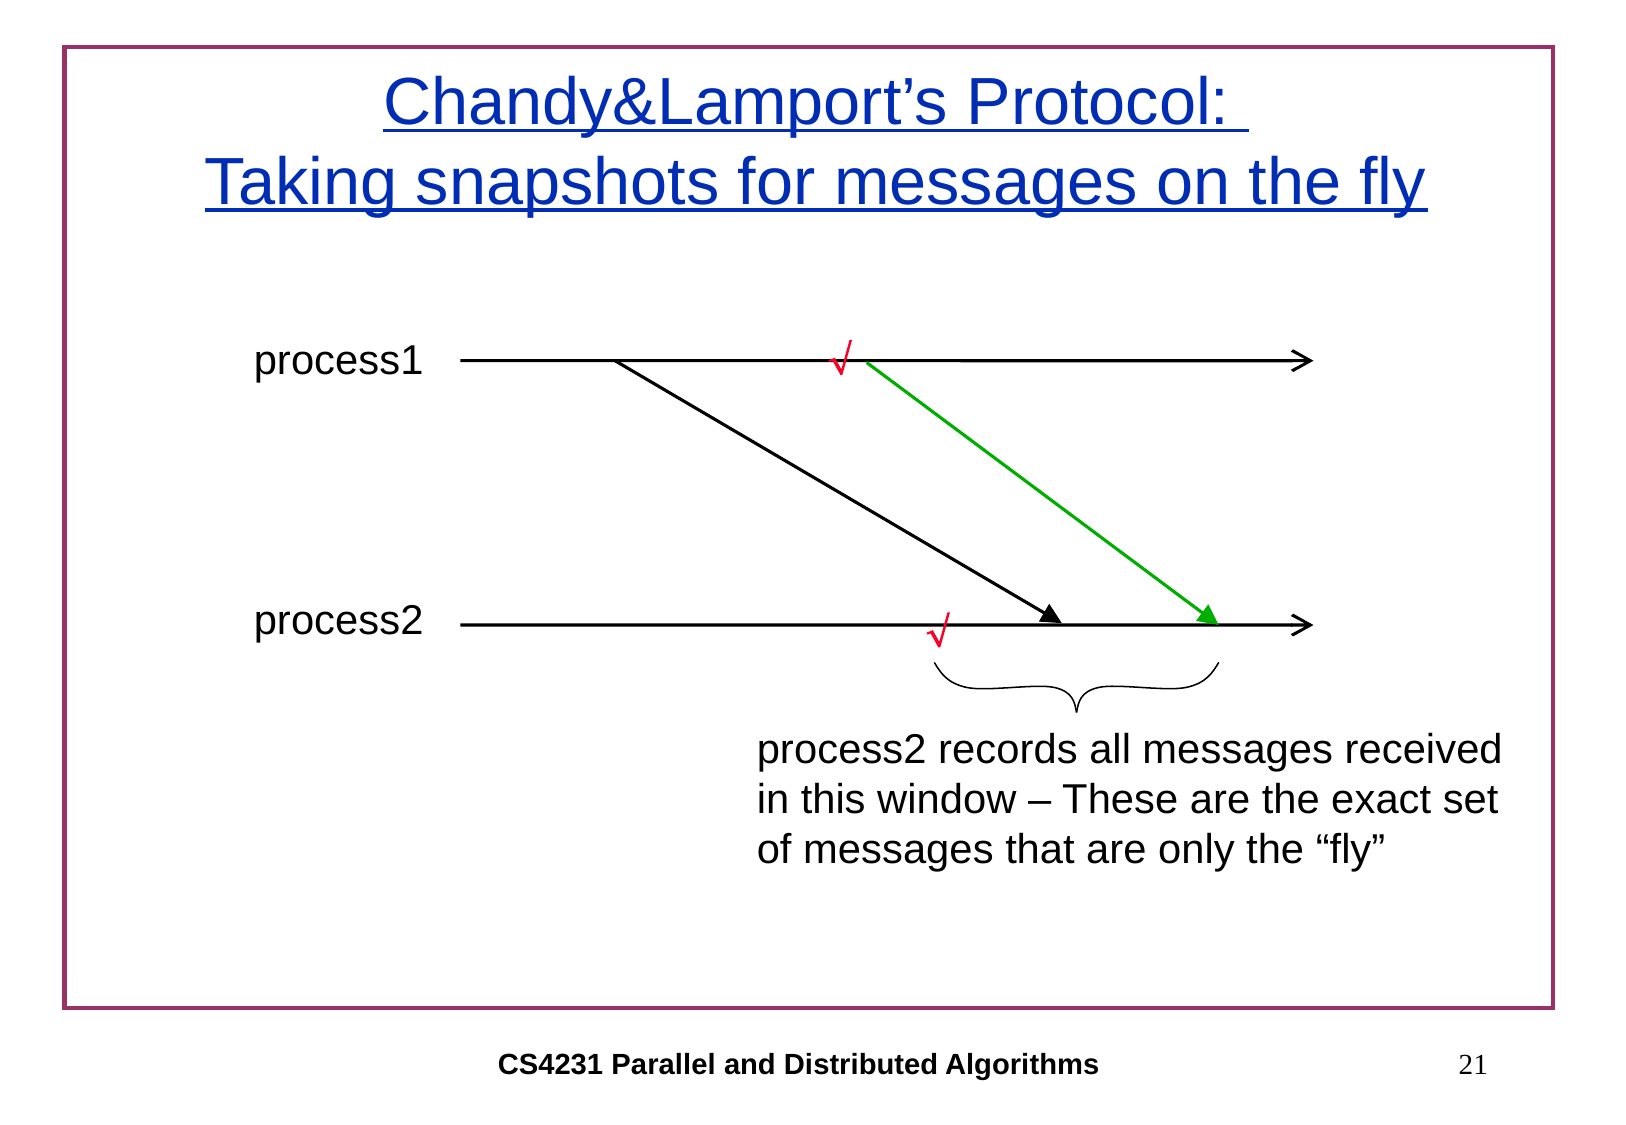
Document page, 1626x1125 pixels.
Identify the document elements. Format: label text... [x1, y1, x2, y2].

text_box process2 records all messages received in this window – These are the exact set of messages that are only the “fly” [741, 714, 1531, 880]
title Chandy&Lamport’s Protocol: Taking snapshots for messages on the fly [125, 69, 1507, 207]
text_box [878, 349, 1314, 373]
text_box [866, 362, 1219, 625]
text_box [1105, 613, 1314, 637]
text_box process1 [238, 324, 440, 391]
footer CS4231 Parallel and Distributed Algorithms [229, 1024, 1164, 1101]
text_box  [813, 324, 878, 391]
slide_number 21 [1164, 1024, 1504, 1101]
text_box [1051, 545, 1102, 830]
text_box [614, 360, 1046, 623]
text_box  [910, 597, 976, 663]
text_box process2 [238, 584, 440, 650]
